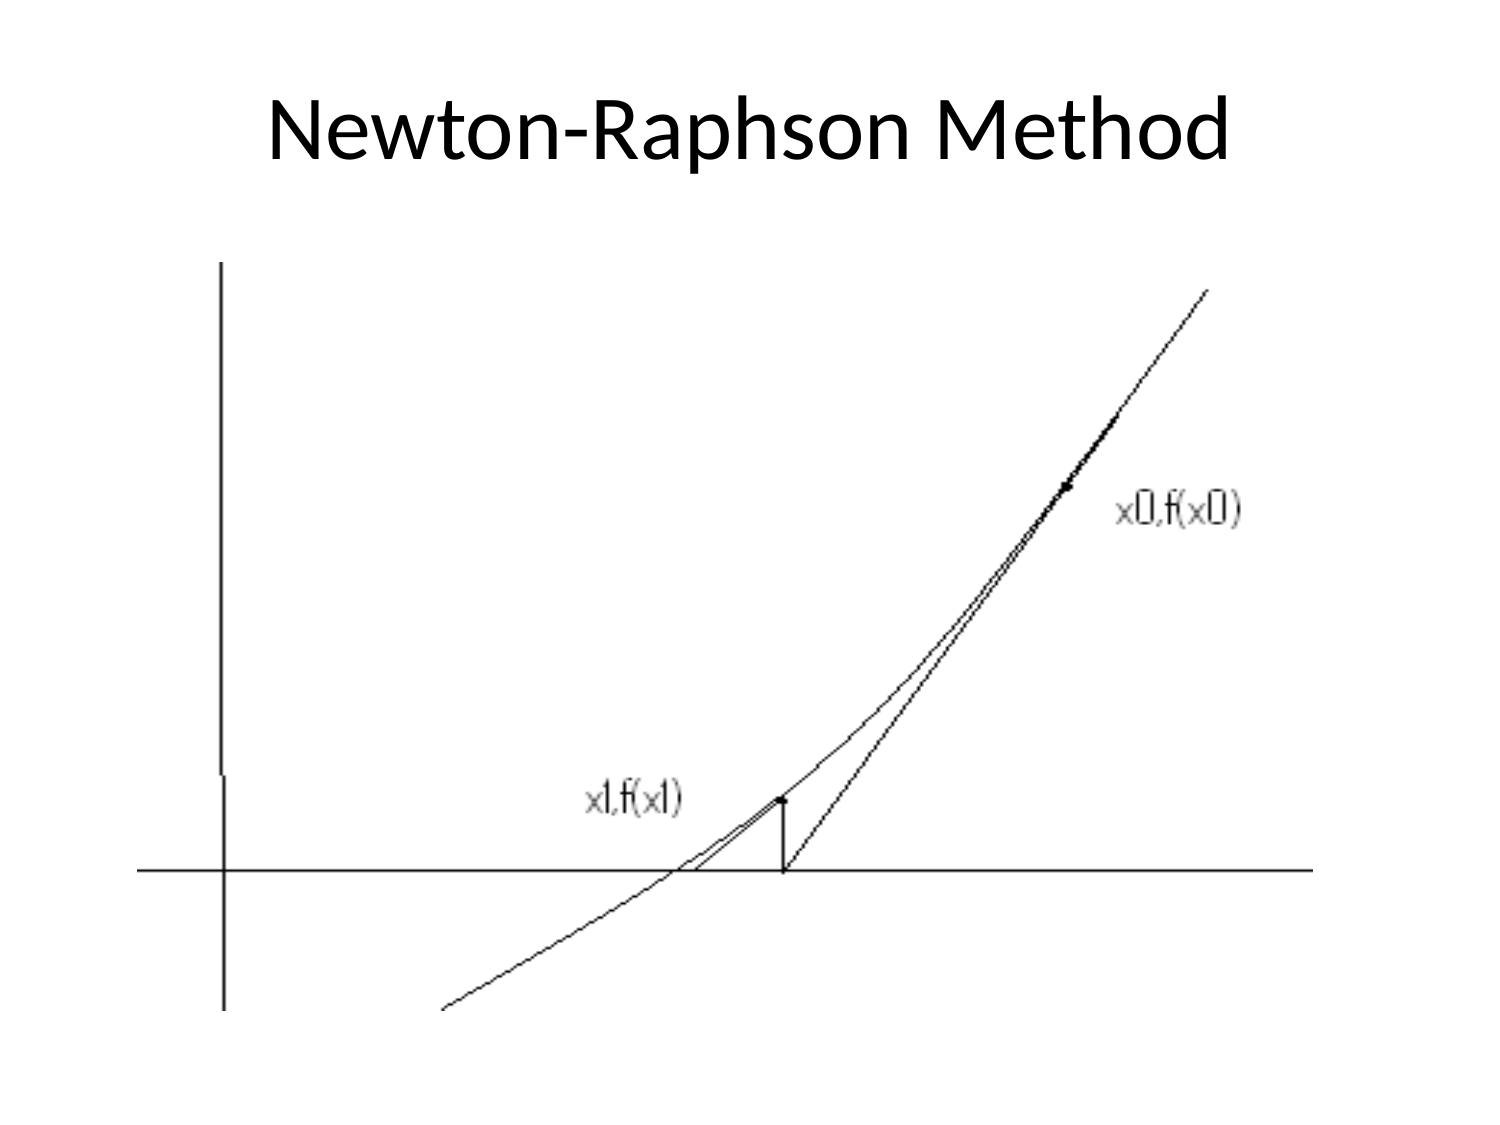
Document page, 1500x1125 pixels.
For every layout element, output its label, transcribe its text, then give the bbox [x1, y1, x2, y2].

title Newton-Raphson Method [75, 45, 1425, 200]
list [137, 262, 1313, 1011]
